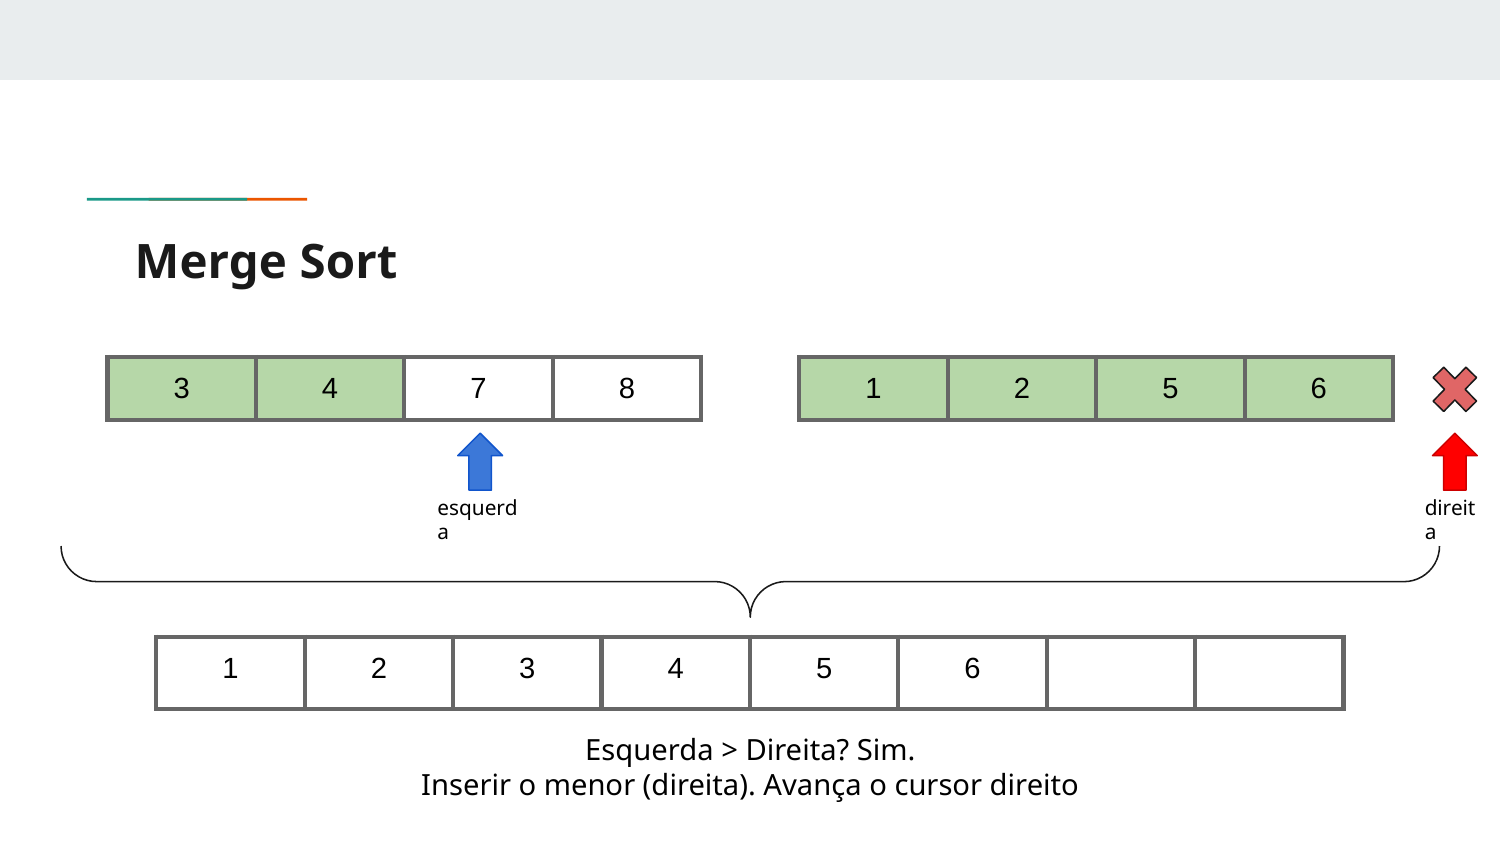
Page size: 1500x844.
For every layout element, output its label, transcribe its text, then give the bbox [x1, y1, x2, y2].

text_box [1409, 432, 1500, 535]
table_header 3 [455, 639, 599, 707]
table_header 3 [110, 359, 254, 418]
table_header 7 [406, 359, 551, 418]
title Merge Sort [119, 216, 1381, 305]
table_header [1049, 639, 1193, 707]
text_box [1433, 367, 1477, 412]
table_header 6 [1247, 359, 1391, 418]
table_header 1 [801, 359, 946, 418]
table_header 2 [950, 359, 1094, 418]
table_header 4 [604, 639, 748, 707]
table_header 6 [900, 639, 1045, 707]
table_header [1197, 639, 1341, 707]
table_header 1 [158, 639, 303, 707]
table_header 4 [258, 359, 402, 418]
text_box [61, 546, 1440, 618]
table_header 5 [1098, 359, 1243, 418]
table_header 2 [307, 639, 451, 707]
text_box Esquerda > Direita? Sim. Inserir o menor (direita). Avança o cursor direito [382, 716, 1119, 817]
table_header 5 [752, 639, 896, 707]
table_header 8 [555, 359, 699, 418]
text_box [422, 432, 539, 535]
